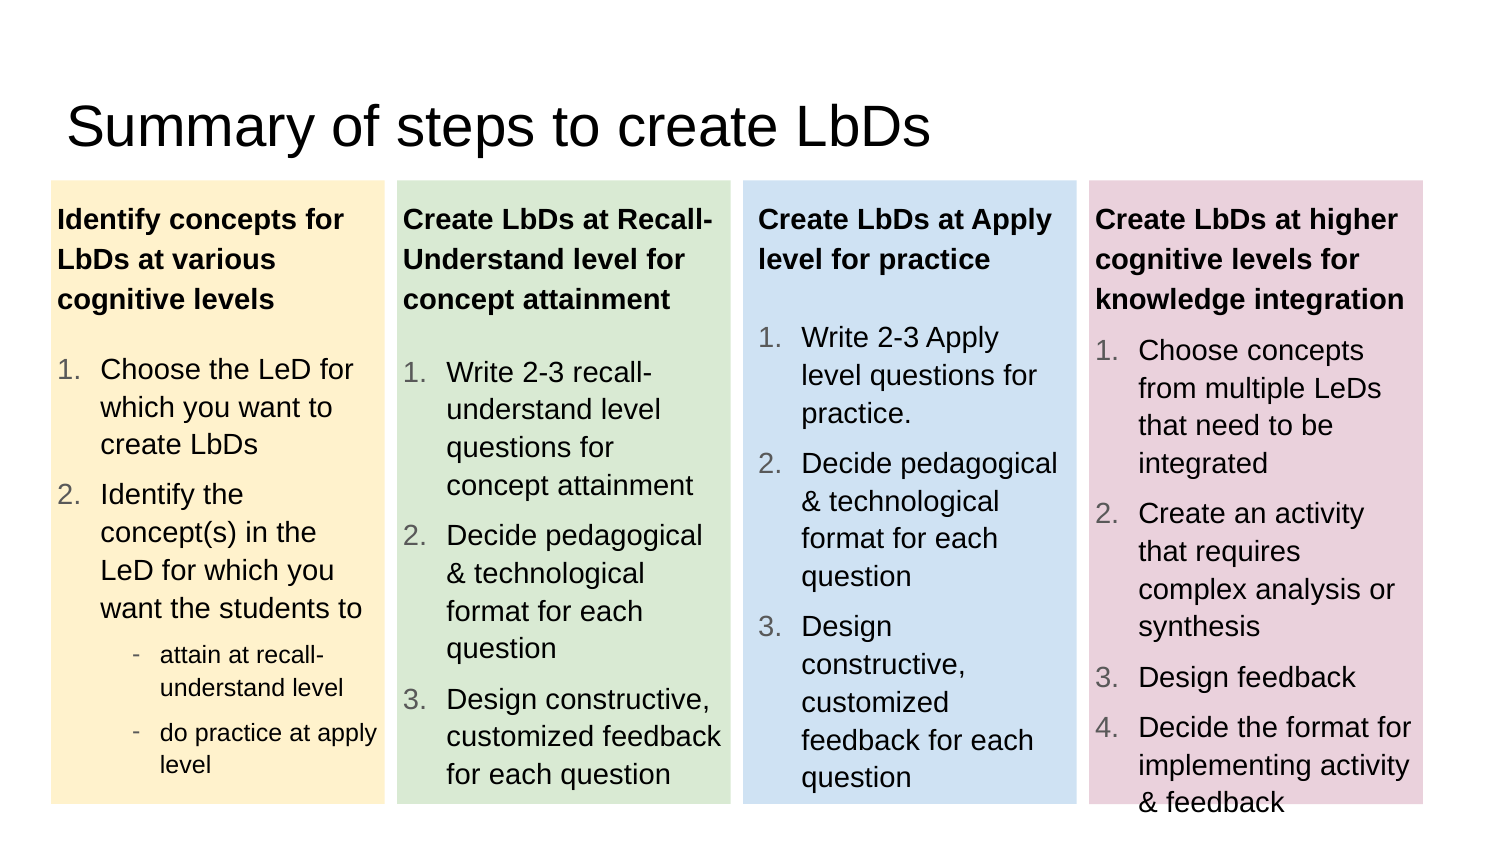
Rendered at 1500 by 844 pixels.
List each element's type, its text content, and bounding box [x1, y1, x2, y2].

list Create LbDs at higher cognitive levels for knowledge integration Choose concepts from multiple LeDs that need to be integrated Create an activity that requires complex analysis or synthesis Design feedback Decide the format for implementing activity & feedback [1089, 180, 1423, 805]
title Summary of steps to create LbDs [51, 72, 1449, 167]
text_box Create LbDs at Apply level for practice Write 2-3 Apply level questions for practice. Decide pedagogical & technological format for each question Design constructive, customized feedback for each question [743, 180, 1077, 804]
text_box Identify concepts for LbDs at various cognitive levels Choose the LeD for which you want to create LbDs Identify the concept(s) in the LeD for which you want the students to attain at recall-understand level do practice at apply level [51, 180, 385, 804]
text_box Create LbDs at Recall-Understand level for concept attainment Write 2-3 recall-understand level questions for concept attainment Decide pedagogical & technological format for each question Design constructive, customized feedback for each question [397, 180, 731, 804]
